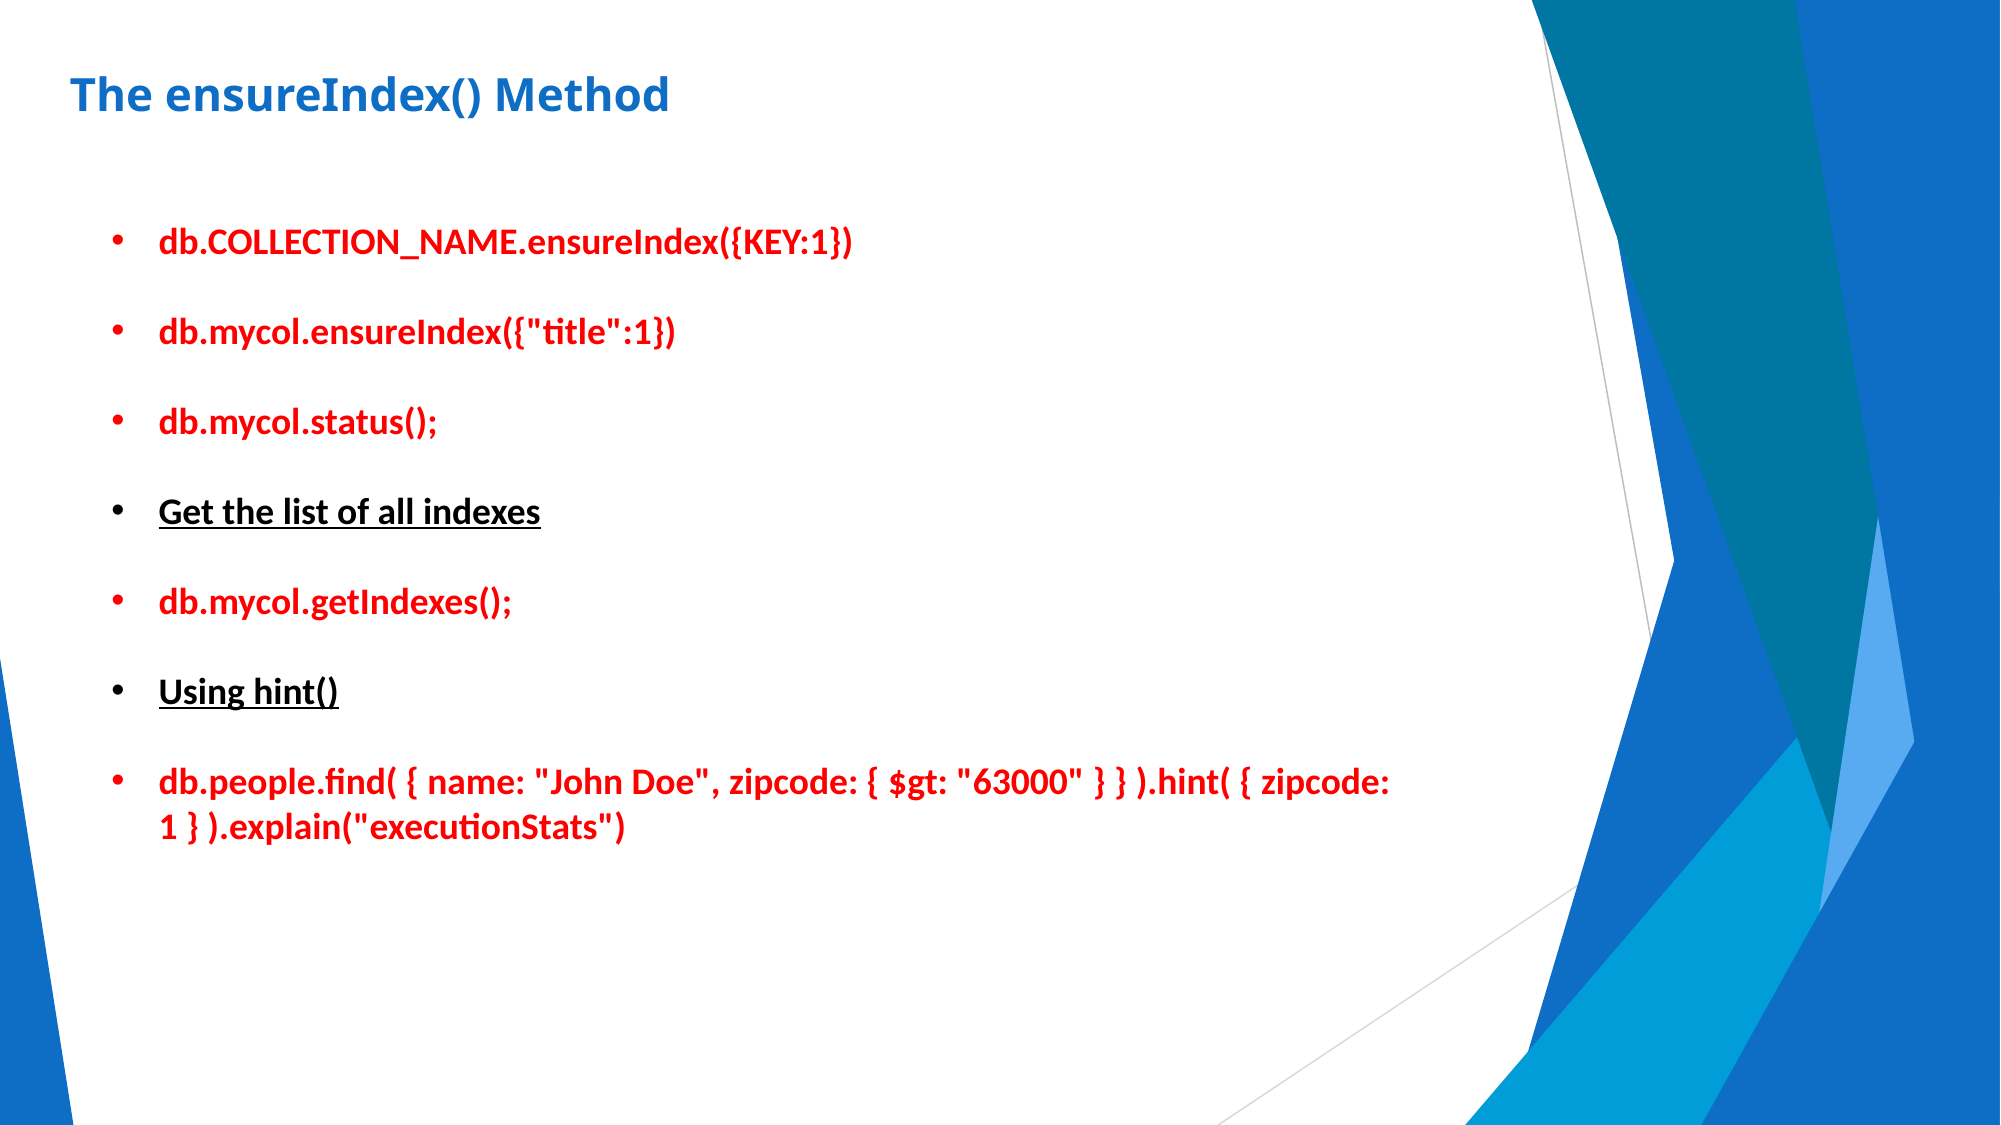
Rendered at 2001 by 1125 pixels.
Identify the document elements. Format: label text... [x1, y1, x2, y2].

title The ensureIndex() Method [69, 65, 1931, 177]
list db.COLLECTION_NAME.ensureIndex({KEY:1}) db.mycol.ensureIndex({"title":1}) db.mycol.status(); Get the list of all indexes db.mycol.getIndexes(); Using hint() db.people.find( { name: "John Doe", zipcode: { $gt: "63000" } } ).hint( { zipcode: 1 } ).explain("executionStats") [111, 216, 1588, 990]
